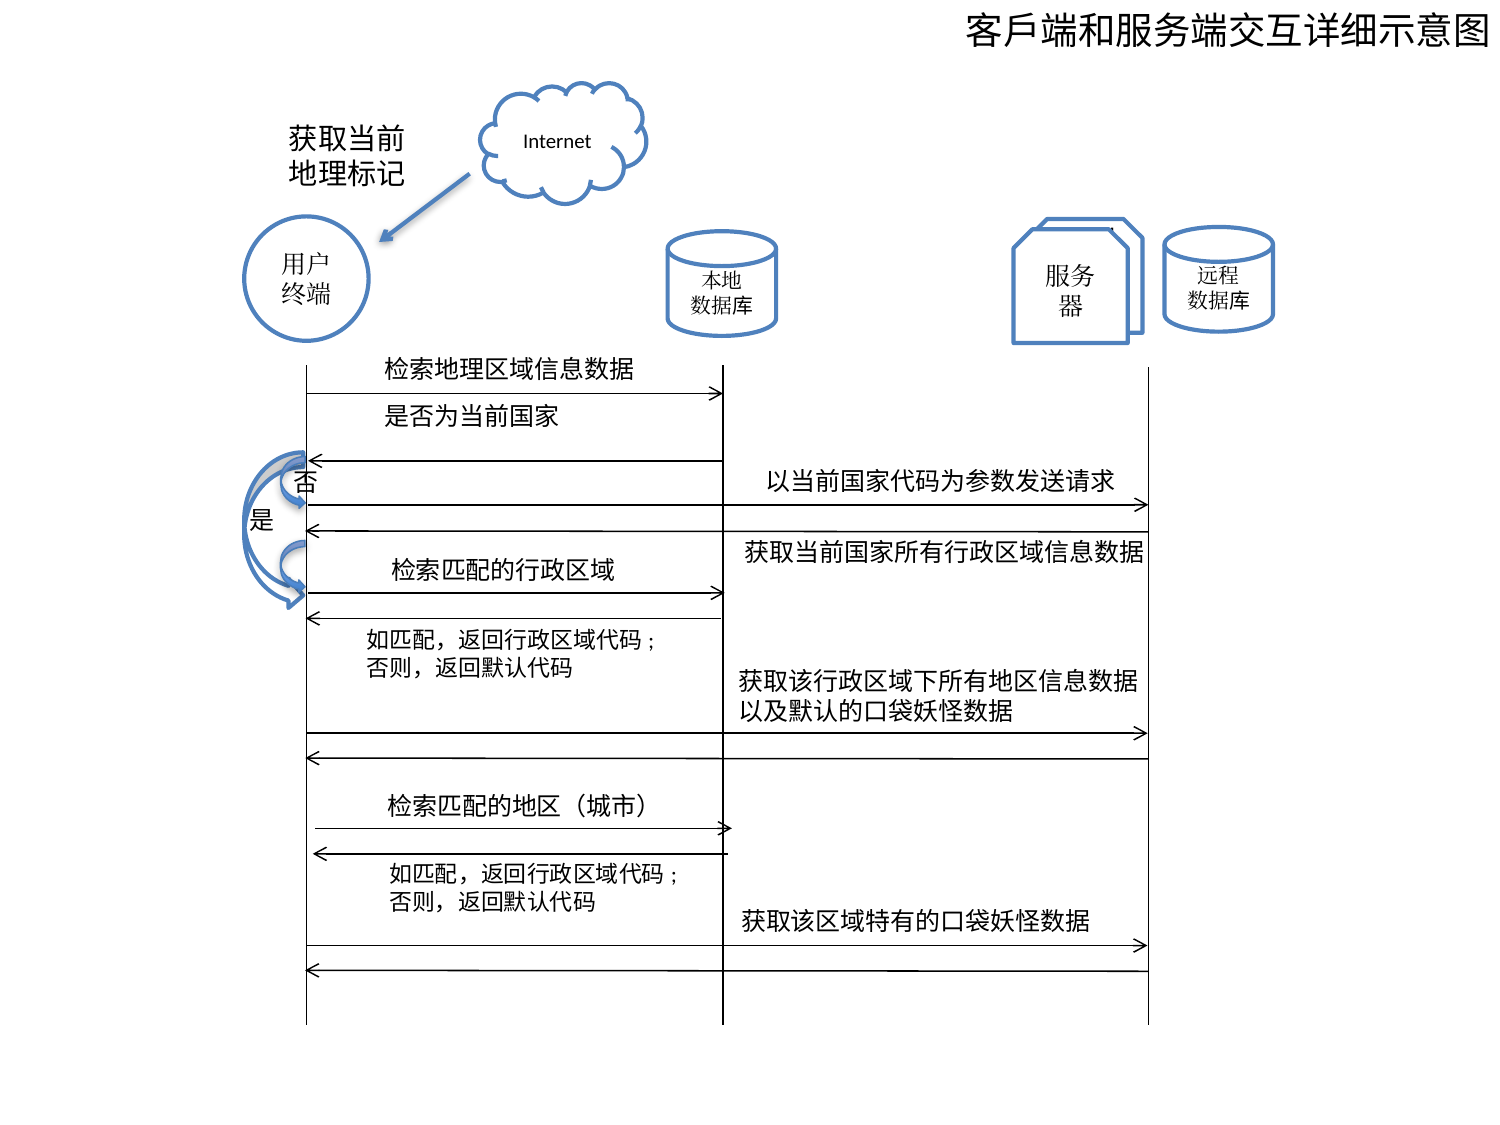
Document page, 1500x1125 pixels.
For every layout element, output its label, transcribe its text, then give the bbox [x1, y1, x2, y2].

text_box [233, 82, 1274, 1025]
text_box 客户端和服务端交互详细示意图 [951, 0, 1500, 60]
